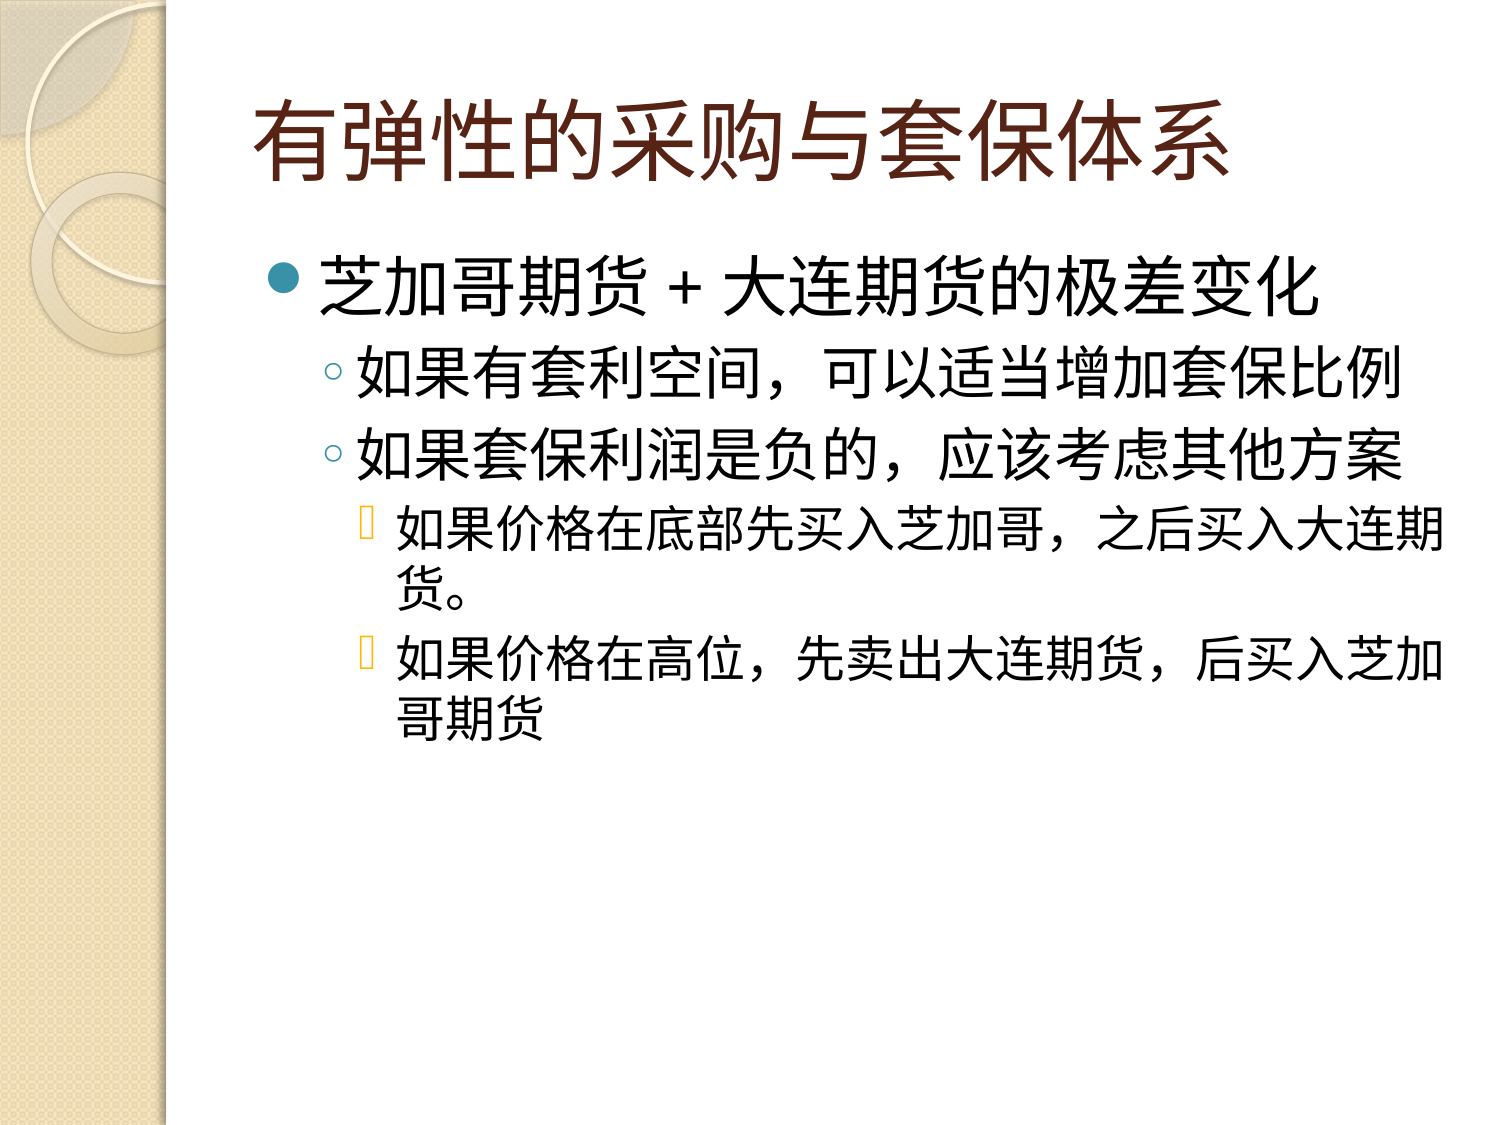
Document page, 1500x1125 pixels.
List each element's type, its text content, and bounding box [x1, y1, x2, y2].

title 有弹性的采购与套保体系 [235, 45, 1466, 233]
list 芝加哥期货+大连期货的极差变化 如果有套利空间，可以适当增加套保比例 如果套保利润是负的，应该考虑其他方案 如果价格在底部先买入芝加哥，之后买入大连期货。 如果价格在高位，先卖出大连期货，后买入芝加哥期货 [235, 237, 1466, 1025]
